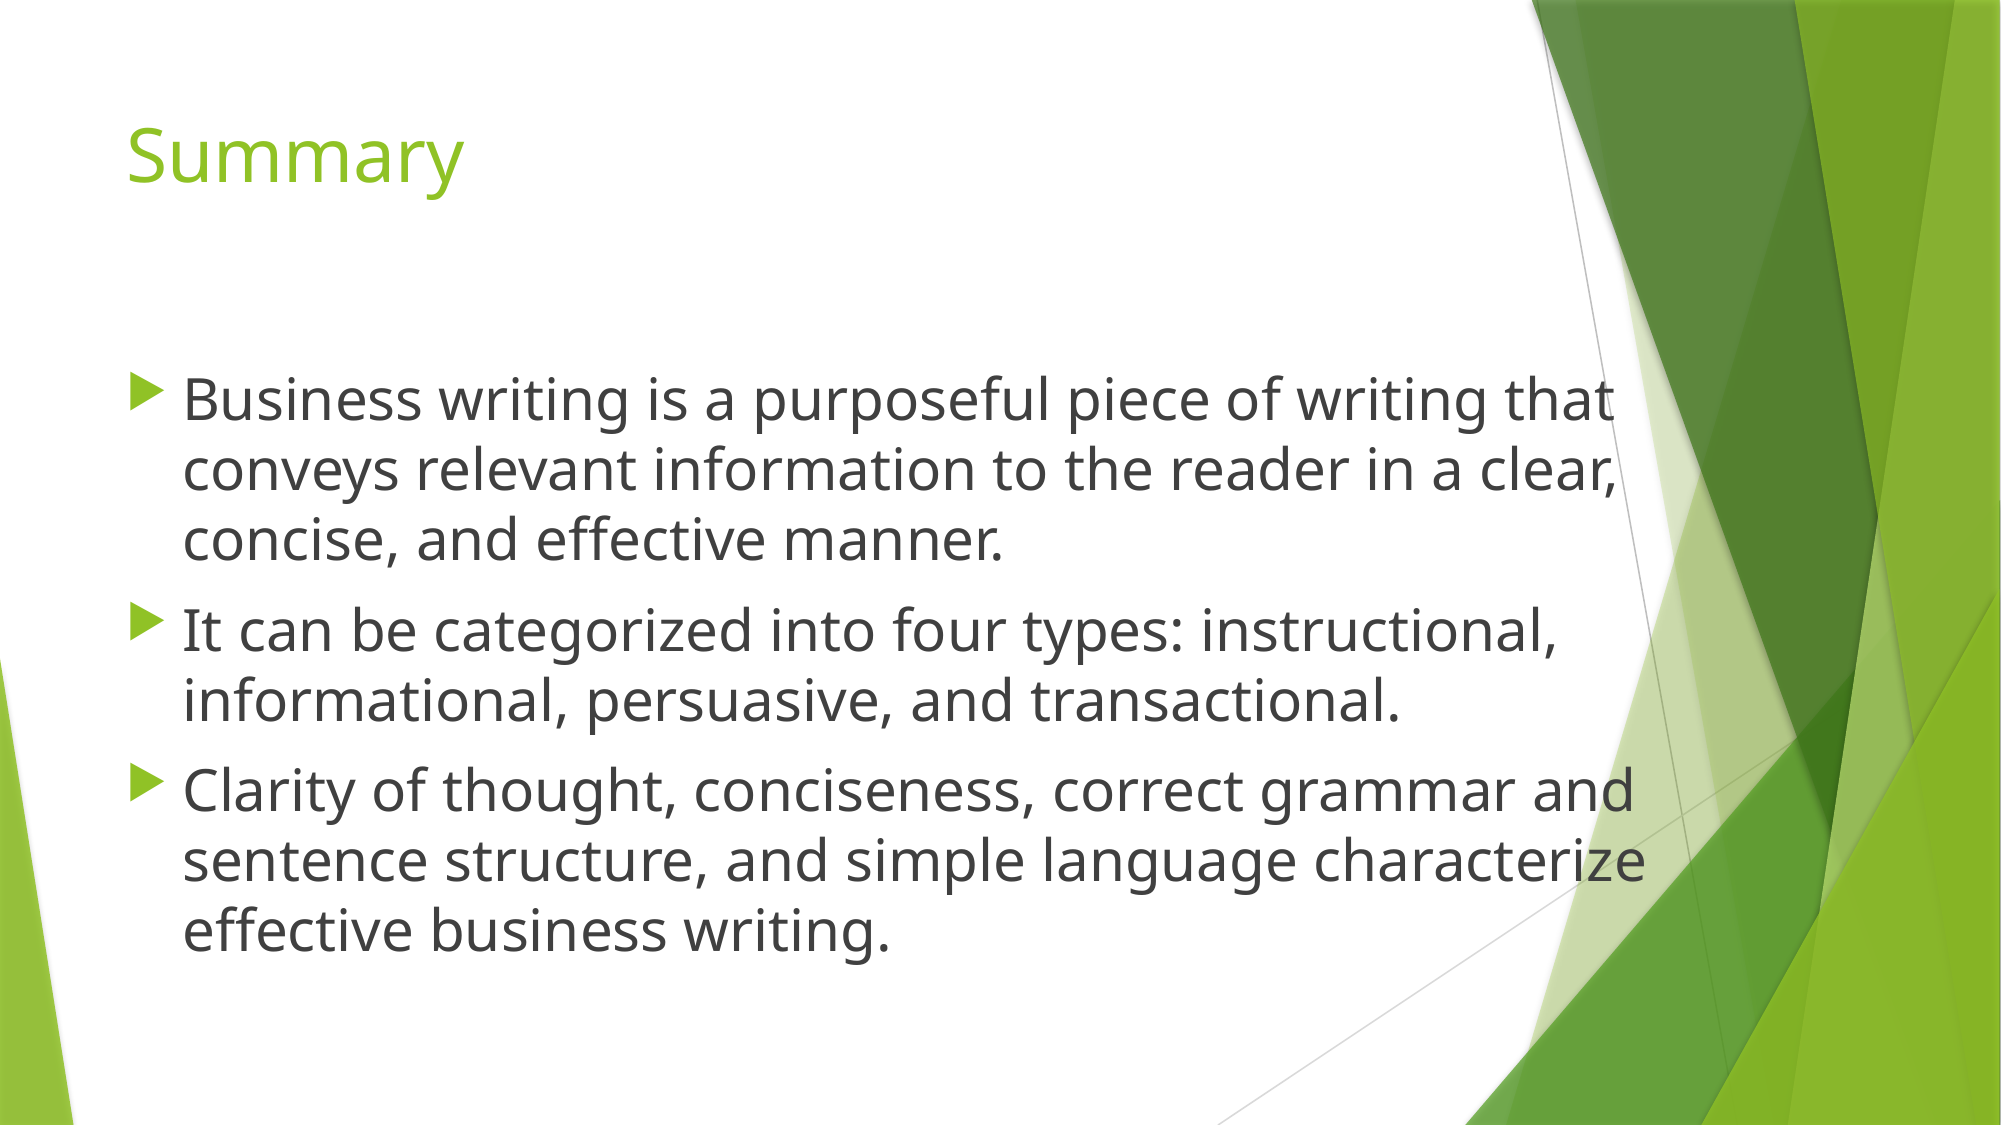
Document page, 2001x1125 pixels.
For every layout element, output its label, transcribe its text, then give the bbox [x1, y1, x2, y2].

list Business writing is a purposeful piece of writing that conveys relevant information to the reader in a clear, concise, and effective manner. It can be categorized into four types: instructional, informational, persuasive, and transactional. Clarity of thought, conciseness, correct grammar and sentence structure, and simple language characterize effective business writing. [111, 354, 1695, 992]
title Summary [111, 99, 1522, 317]
